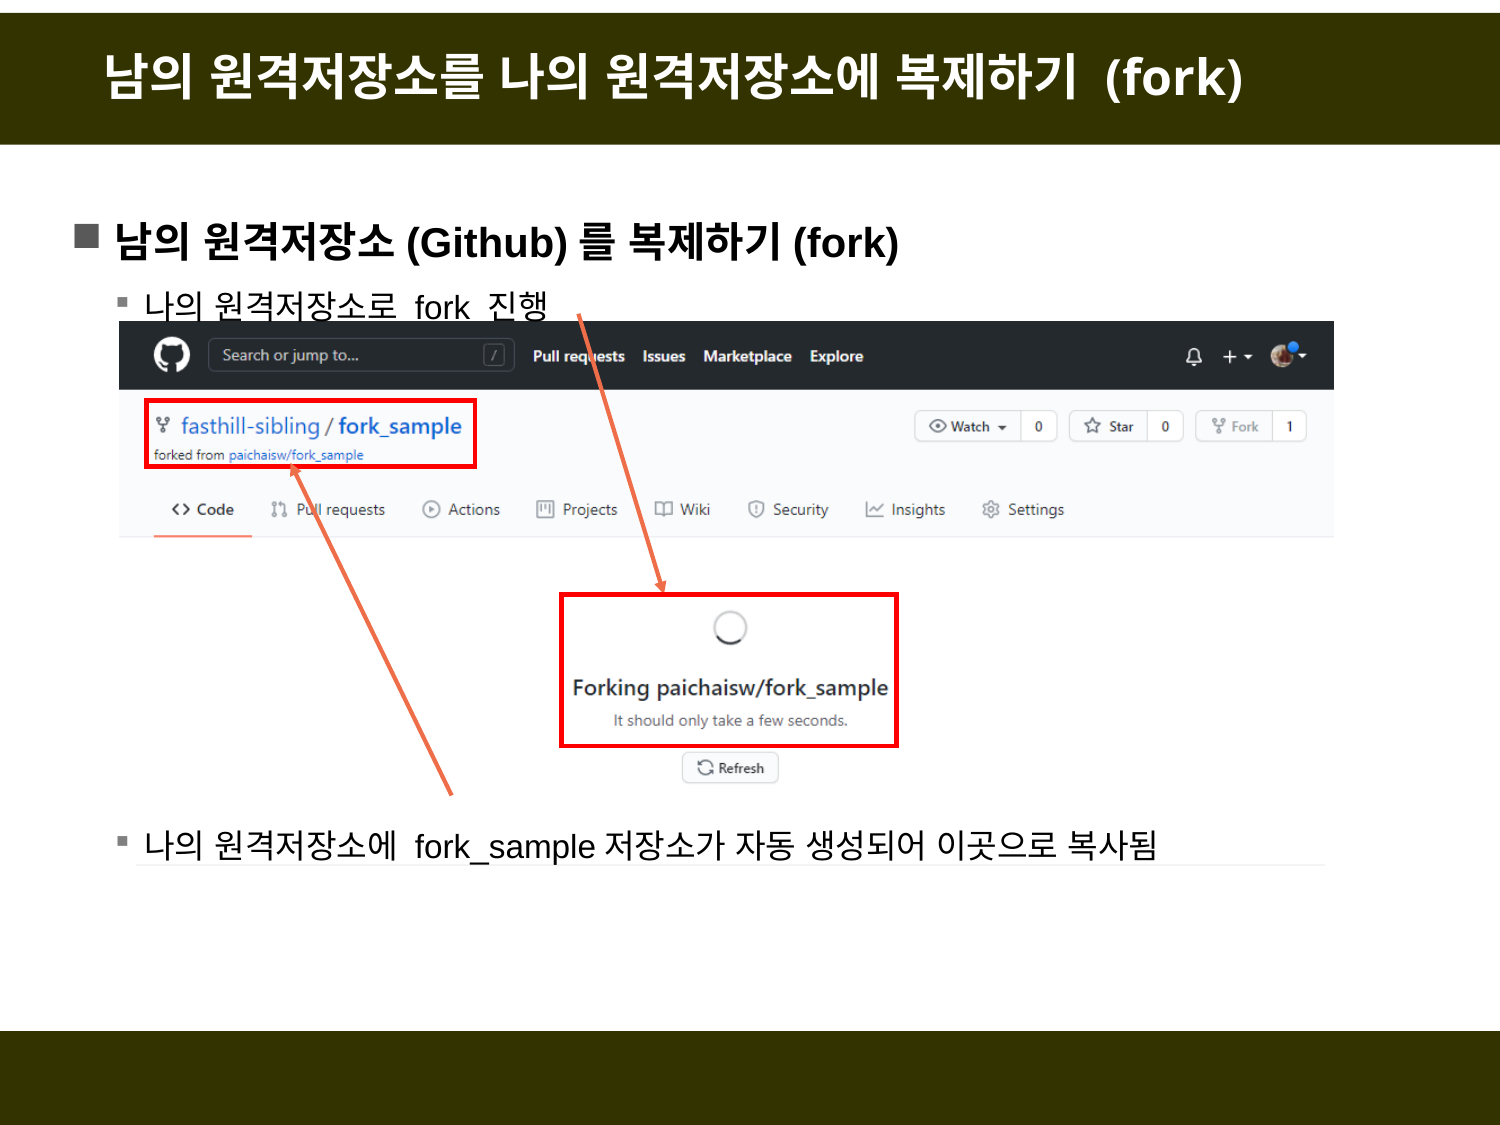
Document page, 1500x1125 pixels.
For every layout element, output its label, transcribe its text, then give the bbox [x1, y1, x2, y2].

title 남의 원격저장소를 나의 원격저장소에 복제하기 (fork) [88, 31, 1282, 126]
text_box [290, 462, 452, 796]
picture [119, 321, 1334, 869]
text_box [578, 313, 664, 595]
text_box 남의 원격저장소(Github)를 복제하기(fork) 나의 원격저장소로 fork 진행 나의 원격저장소에 fork_sample저장소가 자동 생성되어 이곳으로 복사됨 [56, 183, 1474, 821]
